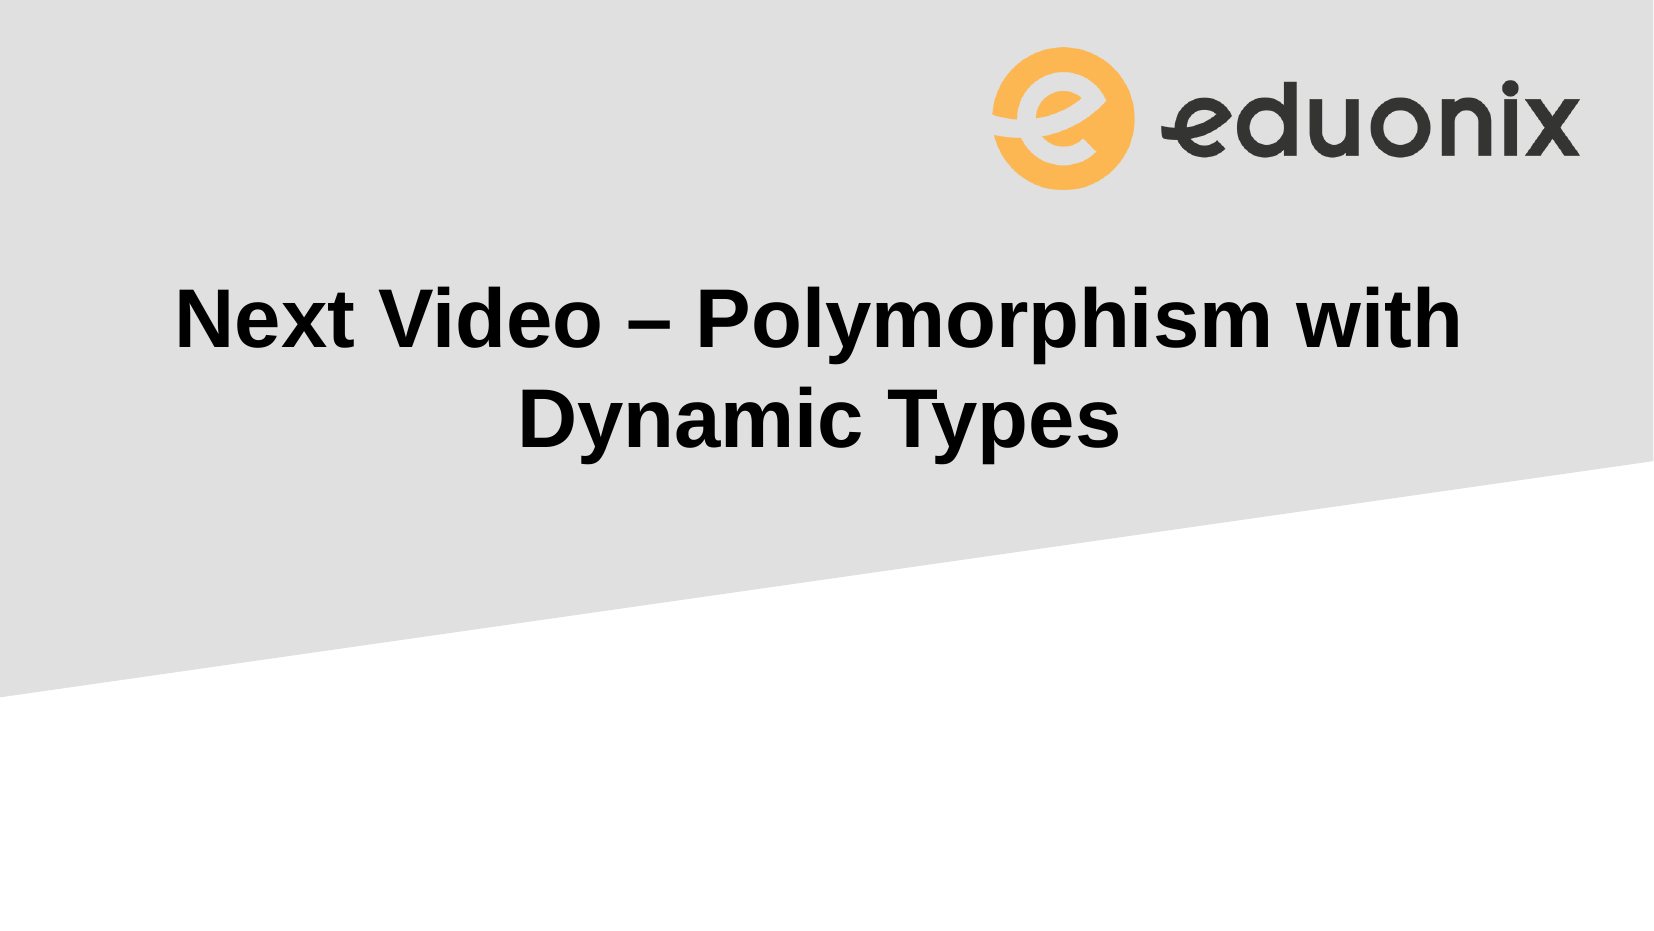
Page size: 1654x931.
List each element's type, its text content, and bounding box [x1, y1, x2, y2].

text_box Next Video – Polymorphism with Dynamic Types [75, 264, 1564, 464]
picture [991, 46, 1580, 190]
text_box [92, 578, 1561, 862]
